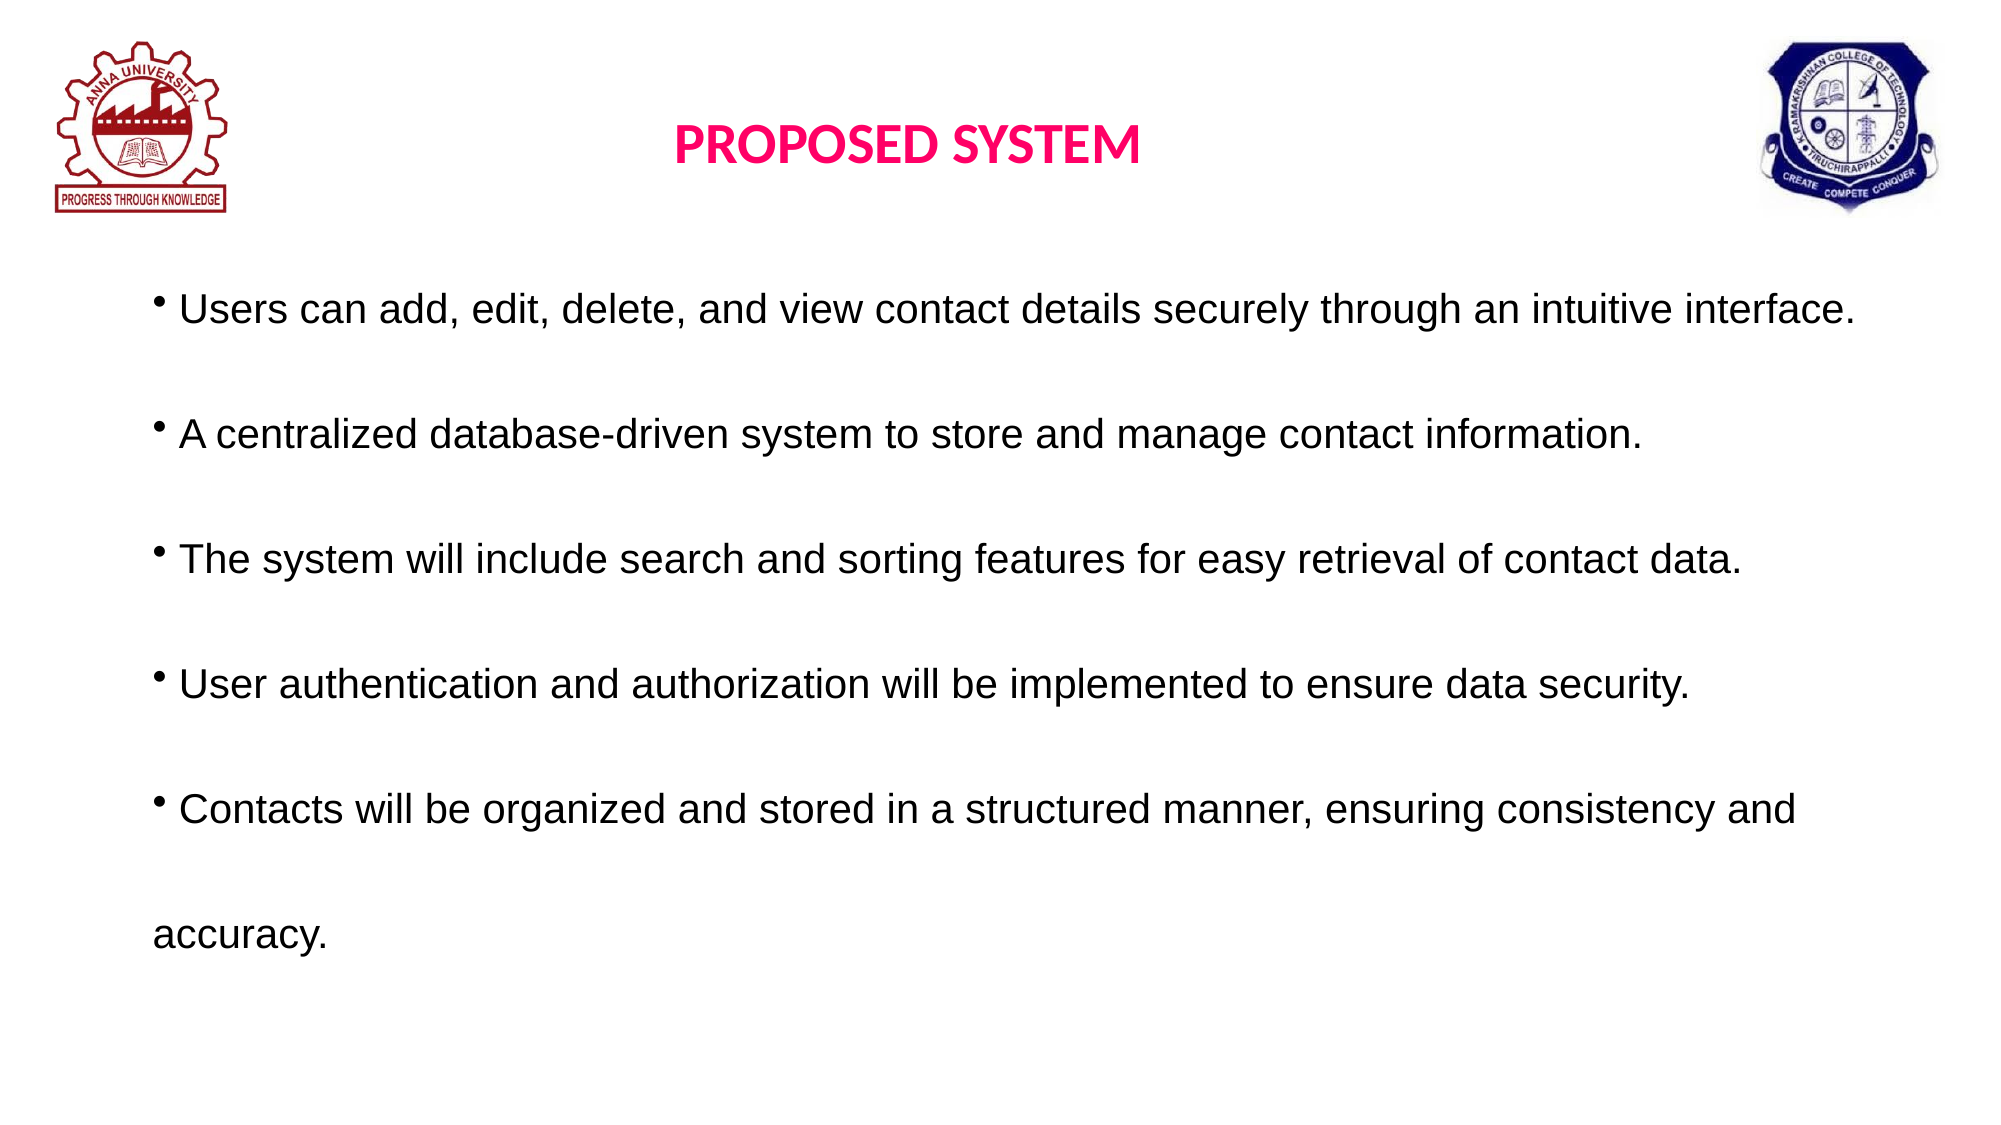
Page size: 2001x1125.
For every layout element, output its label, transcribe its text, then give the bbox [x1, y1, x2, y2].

picture [1755, 35, 1946, 218]
picture [54, 41, 229, 213]
text_box Users can add, edit, delete, and view contact details securely through an intuitive interface. A centralized database-driven system to store and manage contact information. The system will include search and sorting features for easy retrieval of contact data. User authentication and authorization will be implemented to ensure data security. Contacts will be organized and stored in a structured manner, ensuring consistency and accuracy. [137, 199, 1880, 965]
text_box PROPOSED SYSTEM [492, 102, 1478, 175]
